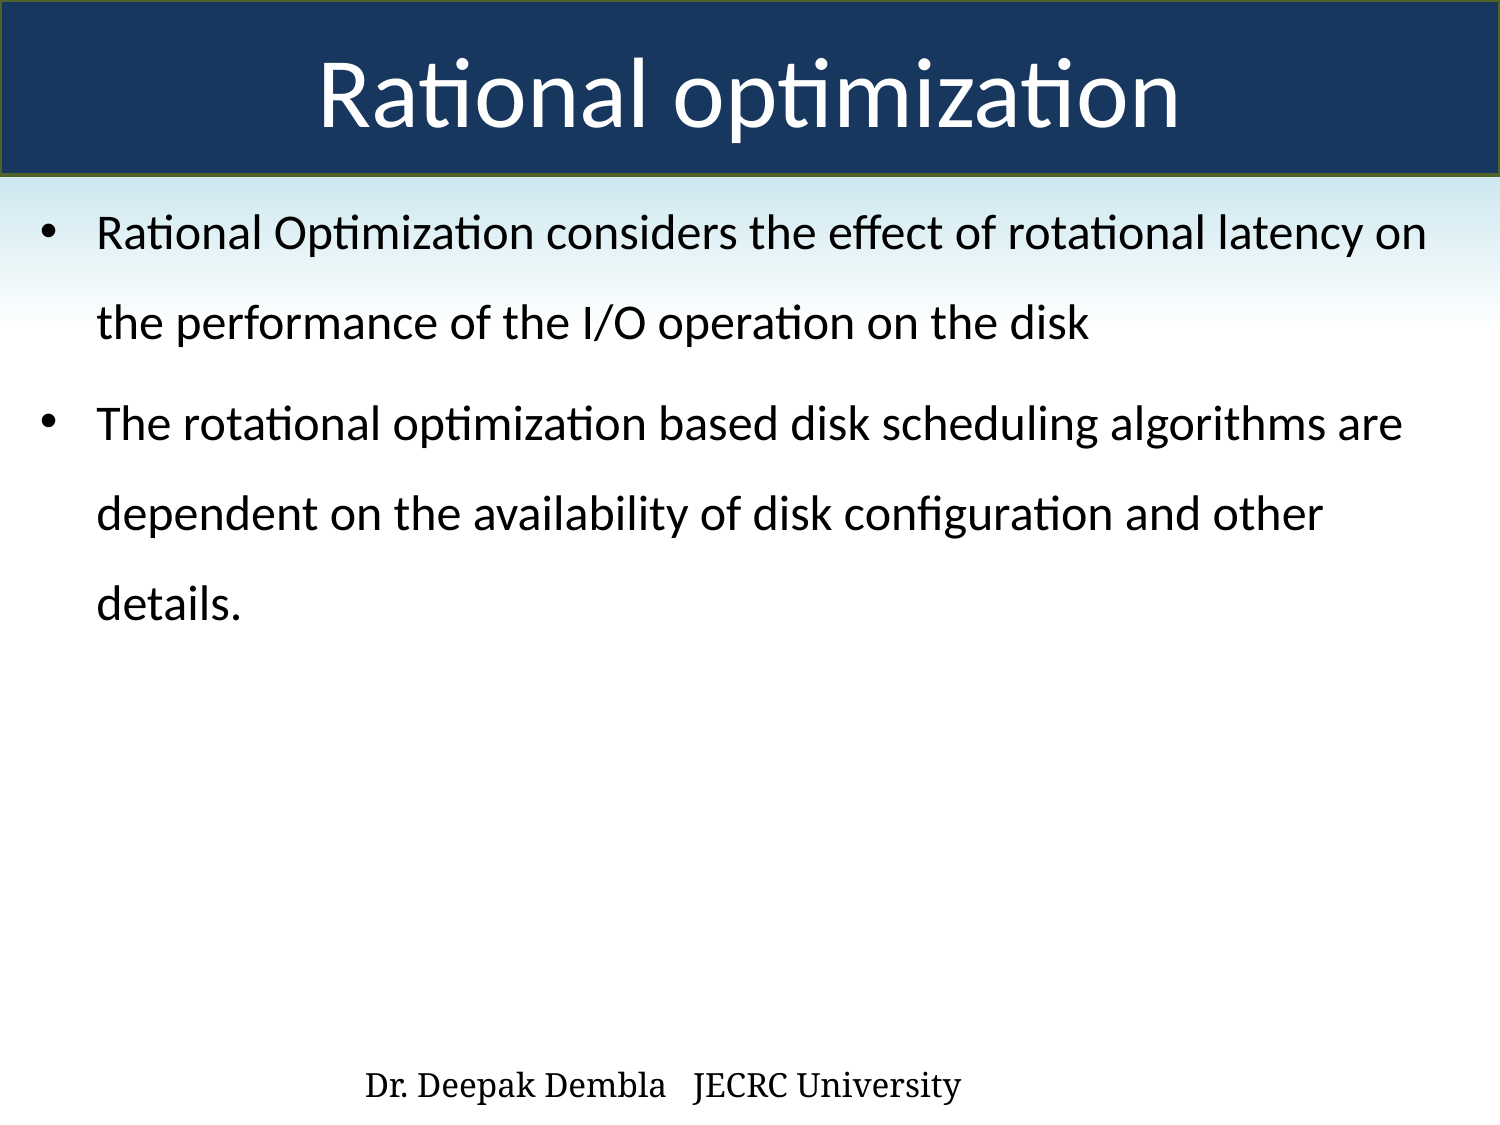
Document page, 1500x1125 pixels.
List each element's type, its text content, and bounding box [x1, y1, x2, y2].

text_box Rational optimization [0, 1, 1500, 177]
list Rational Optimization considers the effect of rotational latency on the performance of the I/O operation on the disk The rotational optimization based disk scheduling algorithms are dependent on the availability of disk configuration and other details. [24, 162, 1463, 906]
